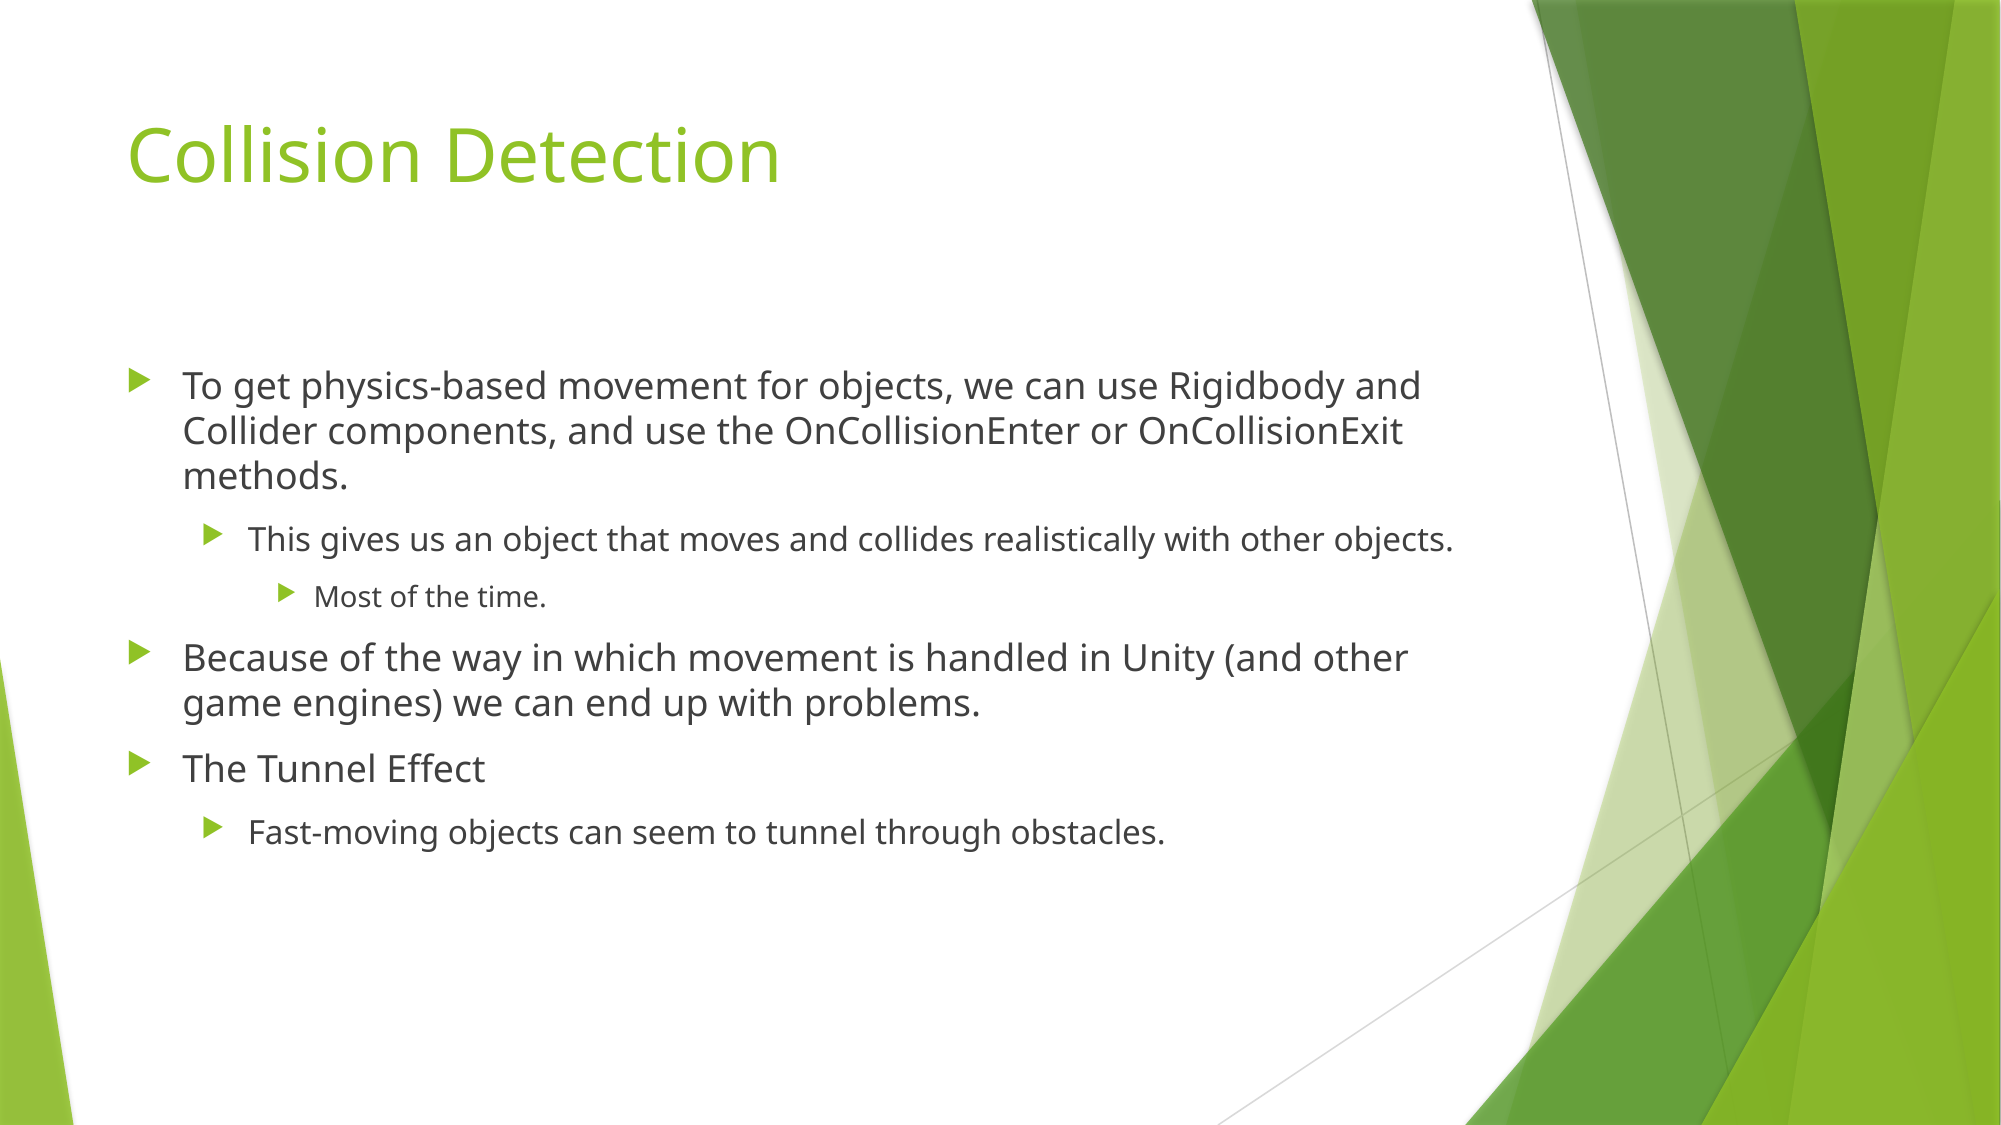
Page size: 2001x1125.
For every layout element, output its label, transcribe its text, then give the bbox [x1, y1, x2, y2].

list To get physics-based movement for objects, we can use Rigidbody and Collider components, and use the OnCollisionEnter or OnCollisionExit methods. This gives us an object that moves and collides realistically with other objects. Most of the time. Because of the way in which movement is handled in Unity (and other game engines) we can end up with problems. The Tunnel Effect Fast-moving objects can seem to tunnel through obstacles. [111, 354, 1522, 992]
title Collision Detection [111, 99, 1522, 317]
